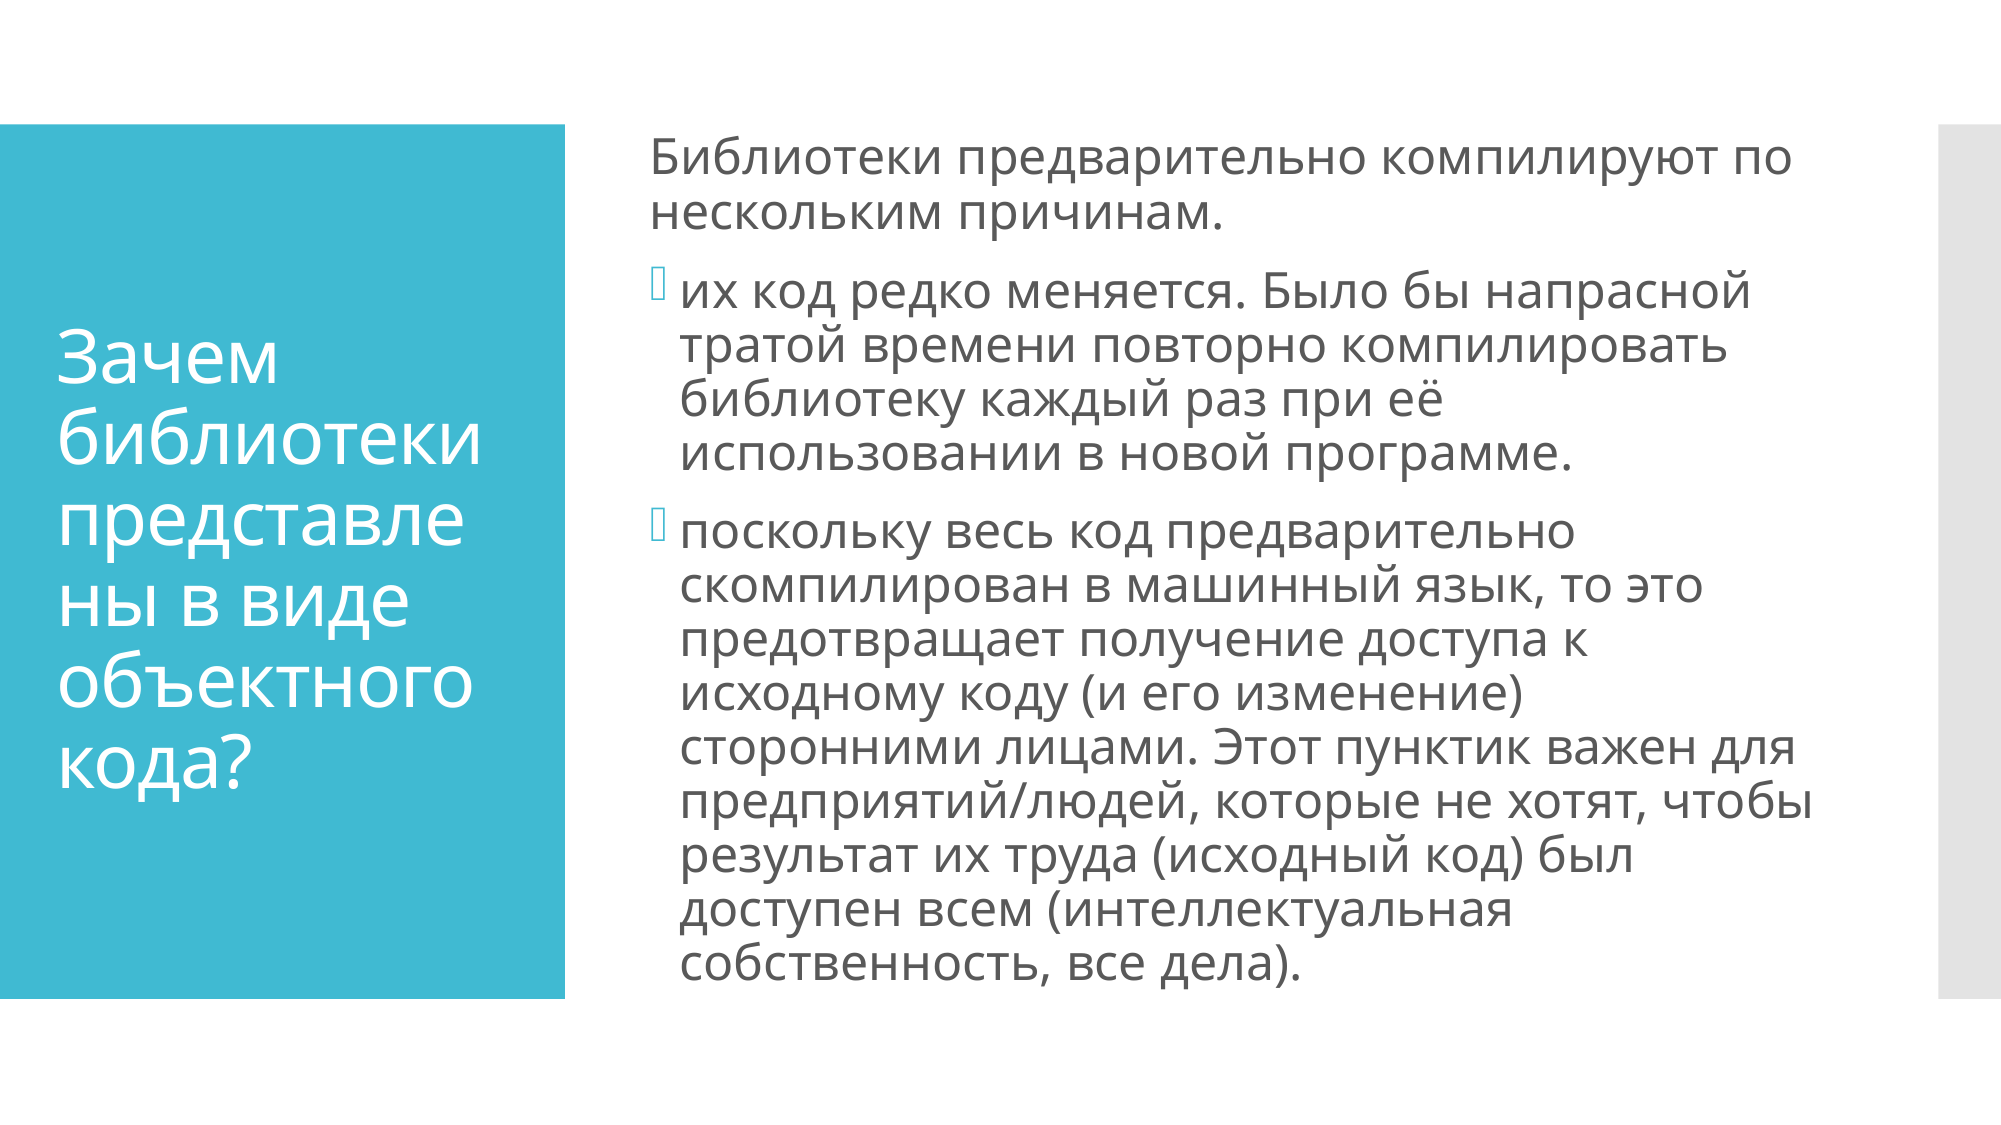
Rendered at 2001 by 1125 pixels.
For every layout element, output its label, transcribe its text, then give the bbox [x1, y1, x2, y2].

list Библиотеки предварительно компилируют по нескольким причинам. их код редко меняется. Было бы напрасной тратой времени повторно компилировать библиотеку каждый раз при её использовании в новой программе. поскольку весь код предварительно скомпилирован в машинный язык, то это предотвращает получение доступа к исходному коду (и его изменение) сторонними лицами. Этот пунктик важен для предприятий/людей, которые не хотят, чтобы результат их труда (исходный код) был доступен всем (интеллектуальная собственность, все дела). [634, 141, 1835, 982]
title Зачем библиотеки представлены в виде объектного кода? [41, 184, 525, 940]
